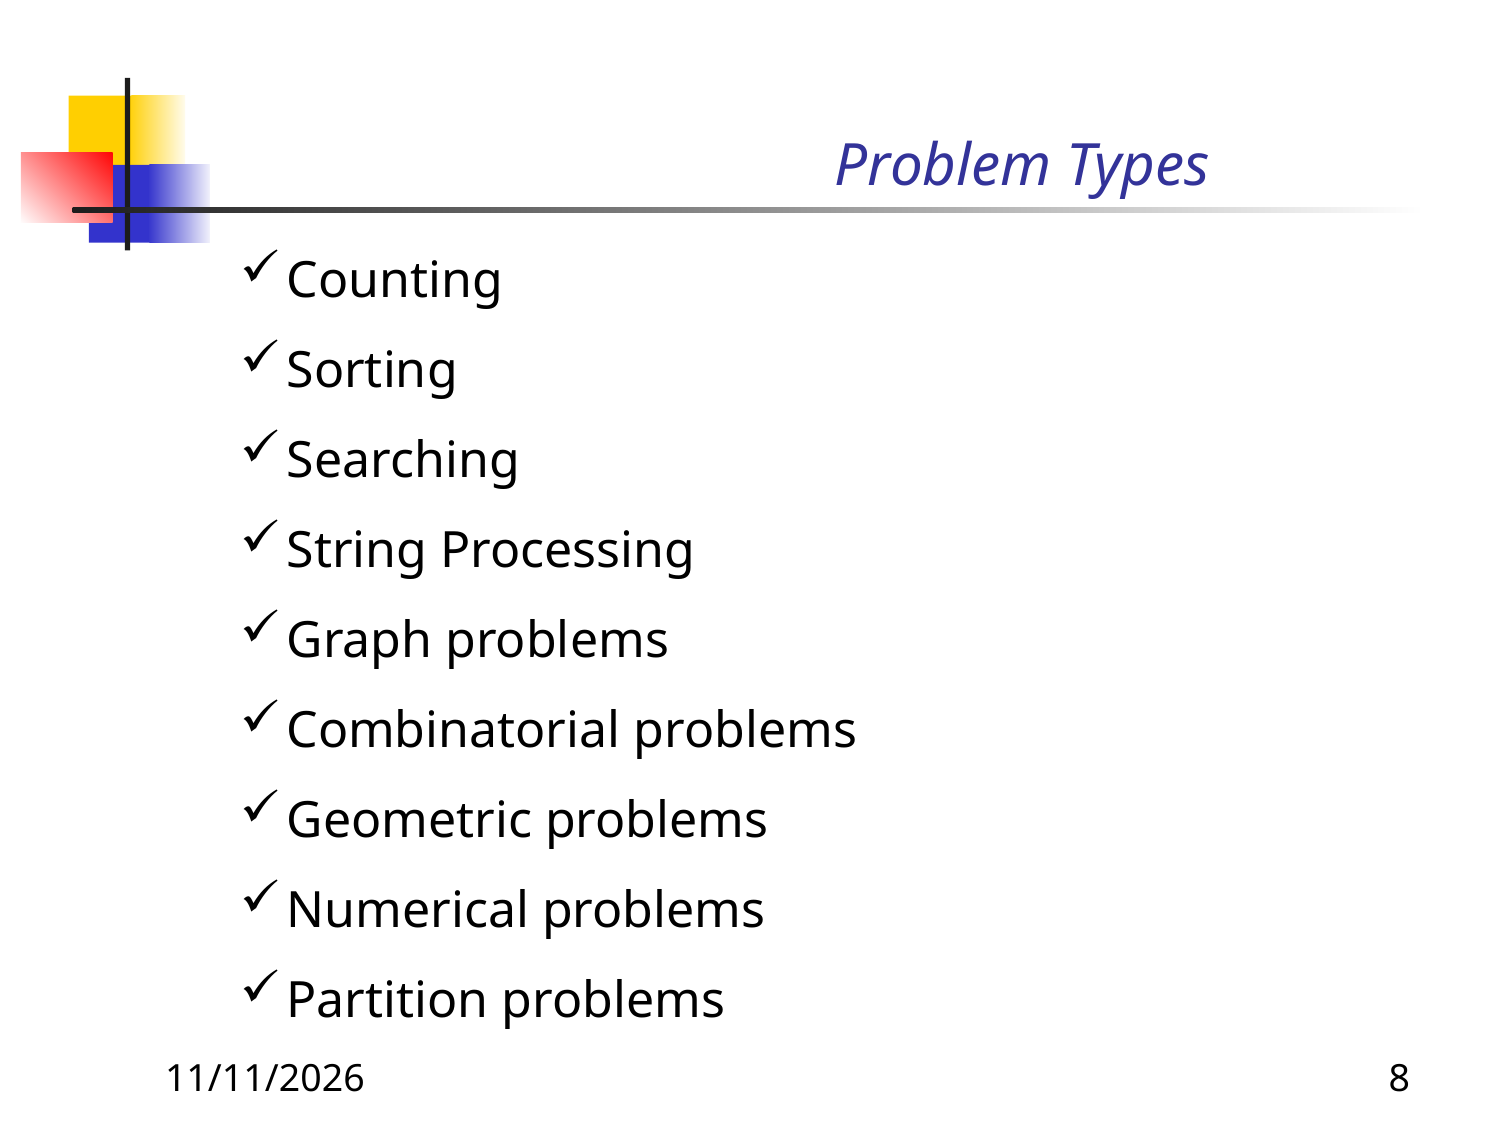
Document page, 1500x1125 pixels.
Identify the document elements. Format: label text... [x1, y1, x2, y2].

slide_number 8 [1112, 1037, 1425, 1113]
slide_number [150, 1037, 463, 1113]
text_box Counting Sorting Searching String Processing Graph problems Combinatorial problems Geometric problems Numerical problems Partition problems [225, 209, 1475, 1035]
title Problem Types [188, 16, 1225, 205]
